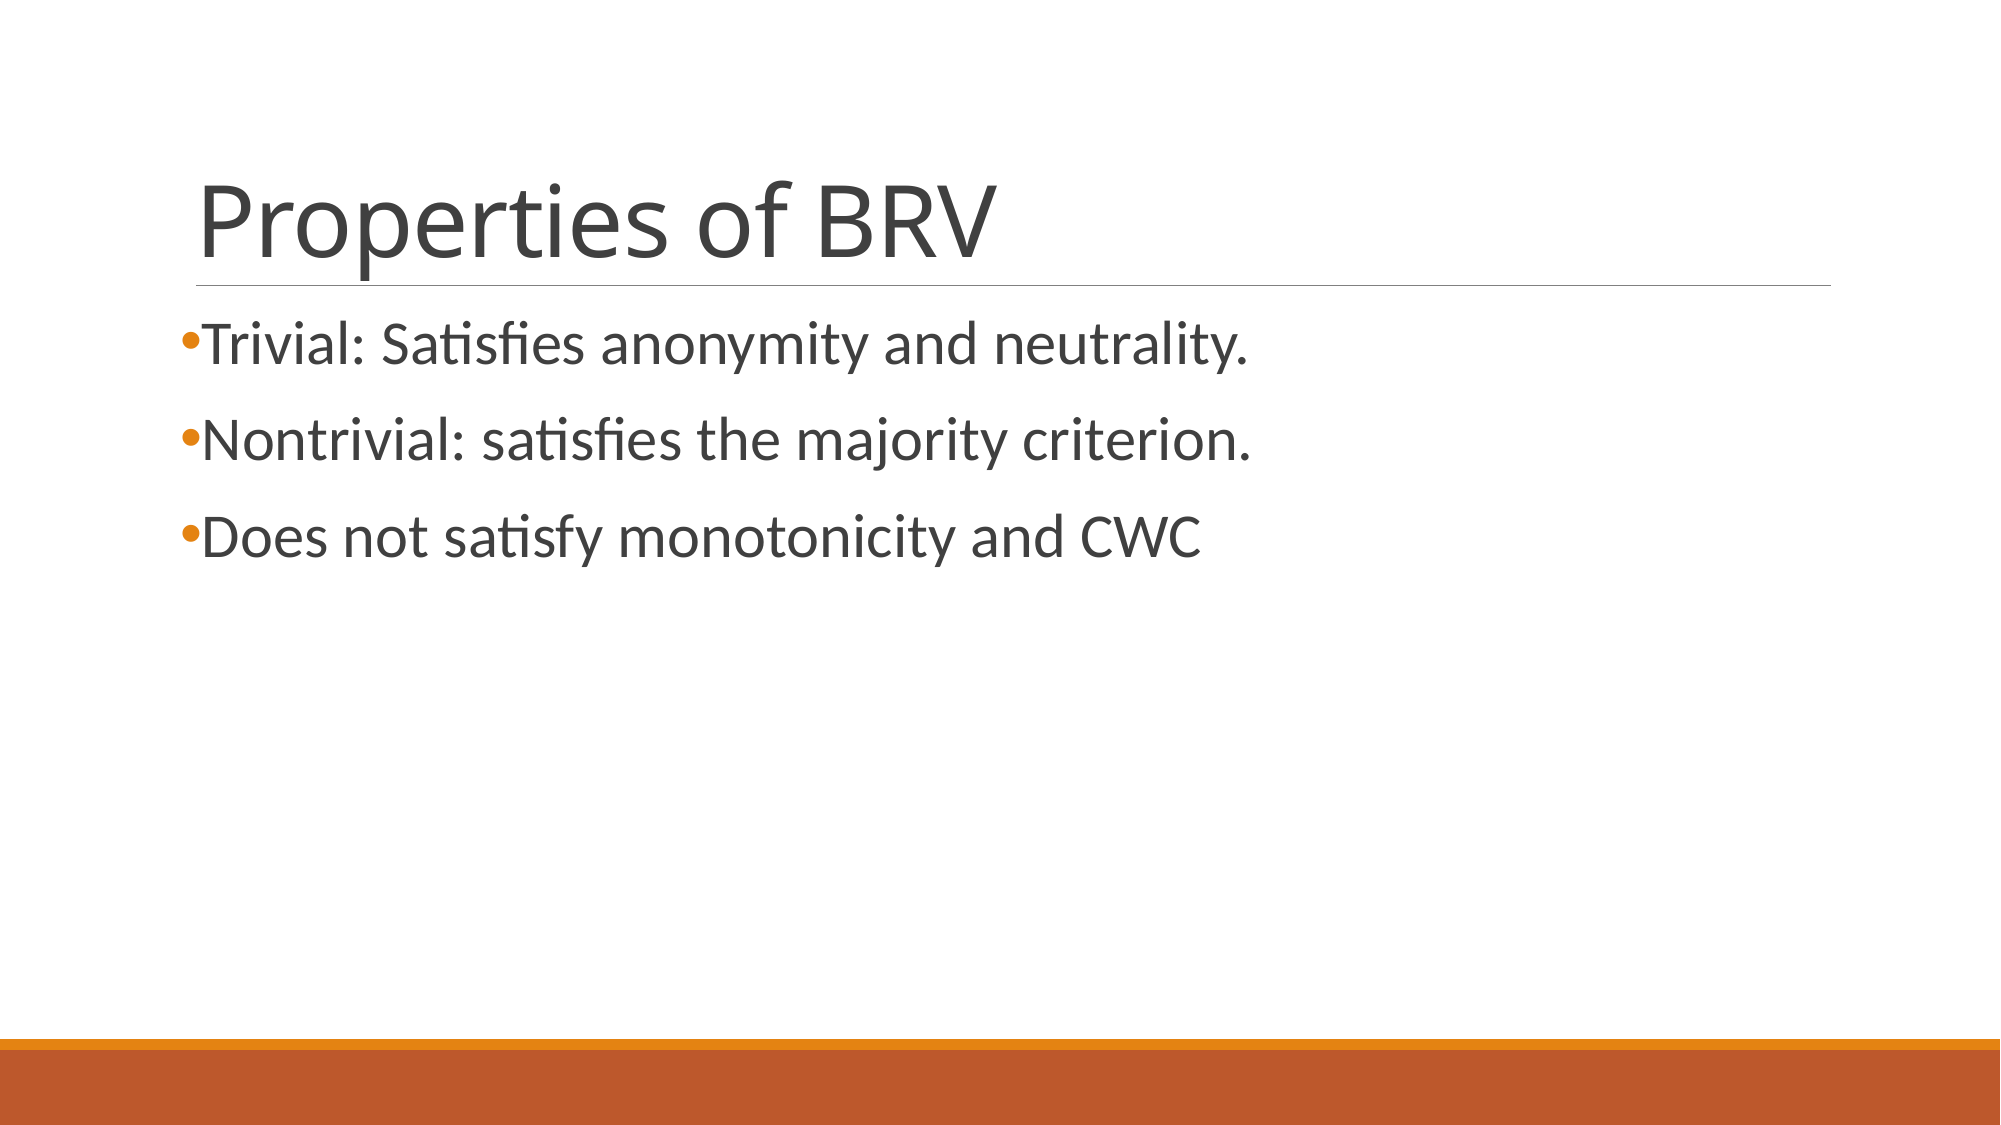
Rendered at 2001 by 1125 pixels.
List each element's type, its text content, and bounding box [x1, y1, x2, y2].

title Properties of BRV [180, 47, 1830, 285]
list Trivial: Satisfies anonymity and neutrality. Nontrivial: satisfies the majority criterion. Does not satisfy monotonicity and CWC [180, 302, 1830, 963]
